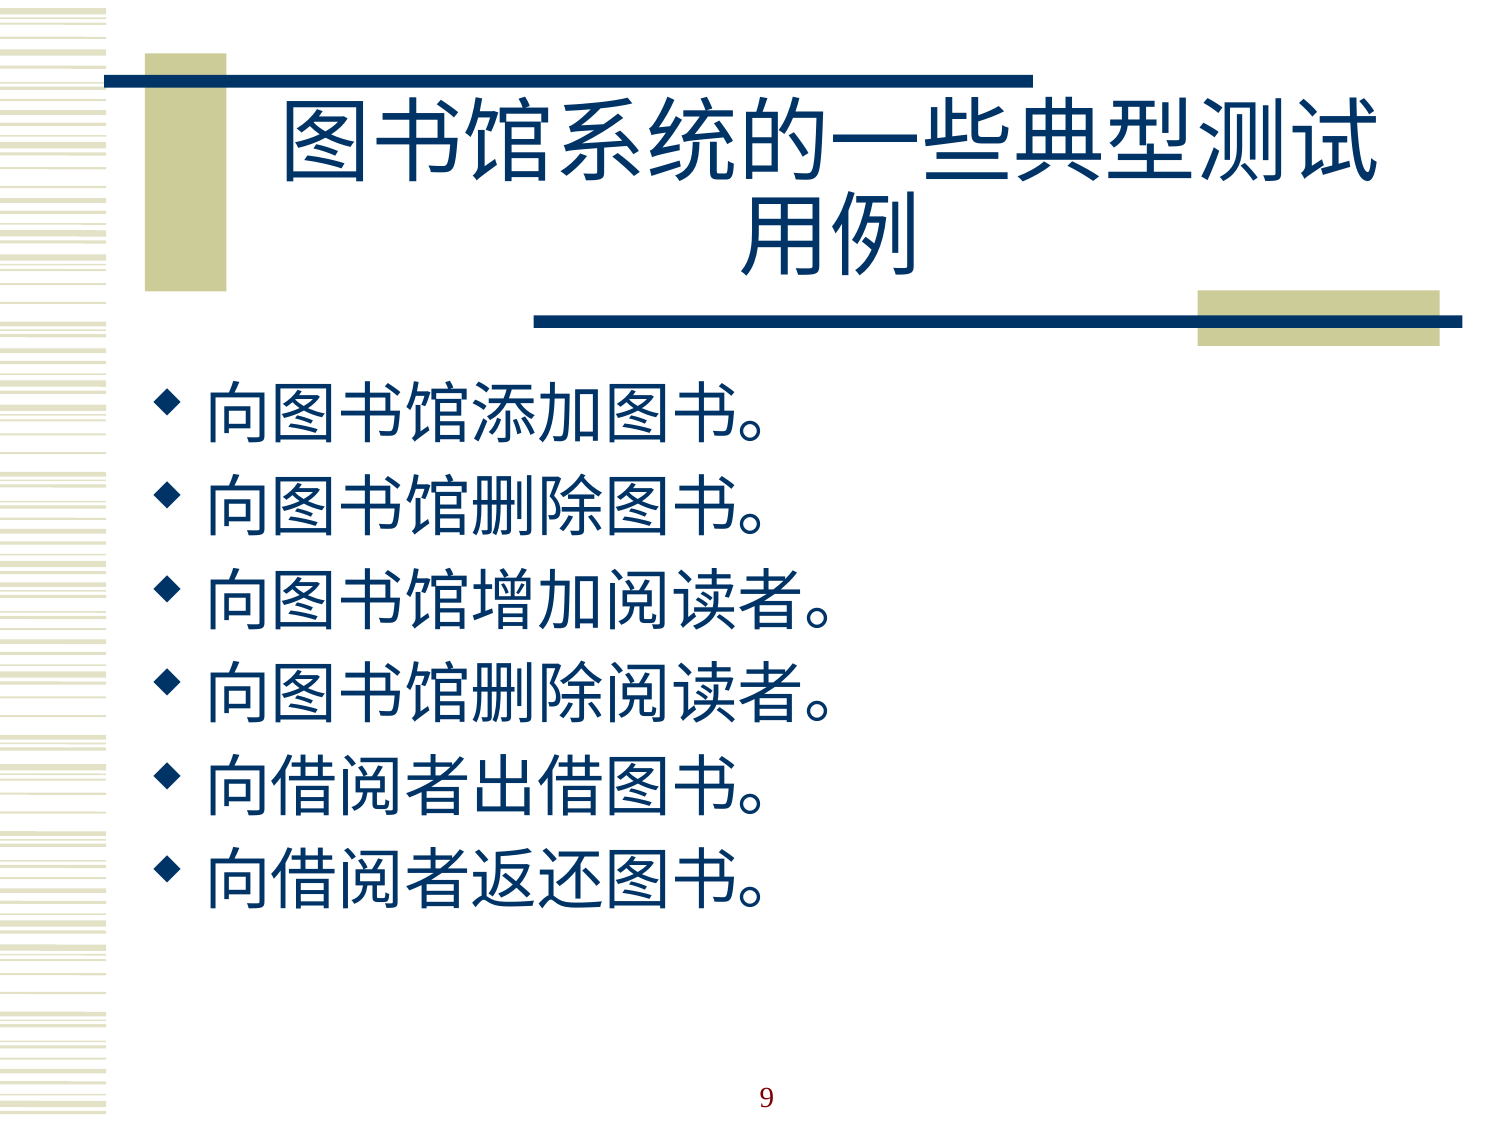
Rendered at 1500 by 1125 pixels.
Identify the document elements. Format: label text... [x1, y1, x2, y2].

list 向图书馆添加图书。 向图书馆删除图书。 向图书馆增加阅读者。 向图书馆删除阅读者。 向借阅者出借图书。 向借阅者返还图书。 [132, 363, 1439, 1000]
footer 9 [513, 1045, 1021, 1122]
title 图书馆系统的一些典型测试用例 [225, 99, 1436, 288]
